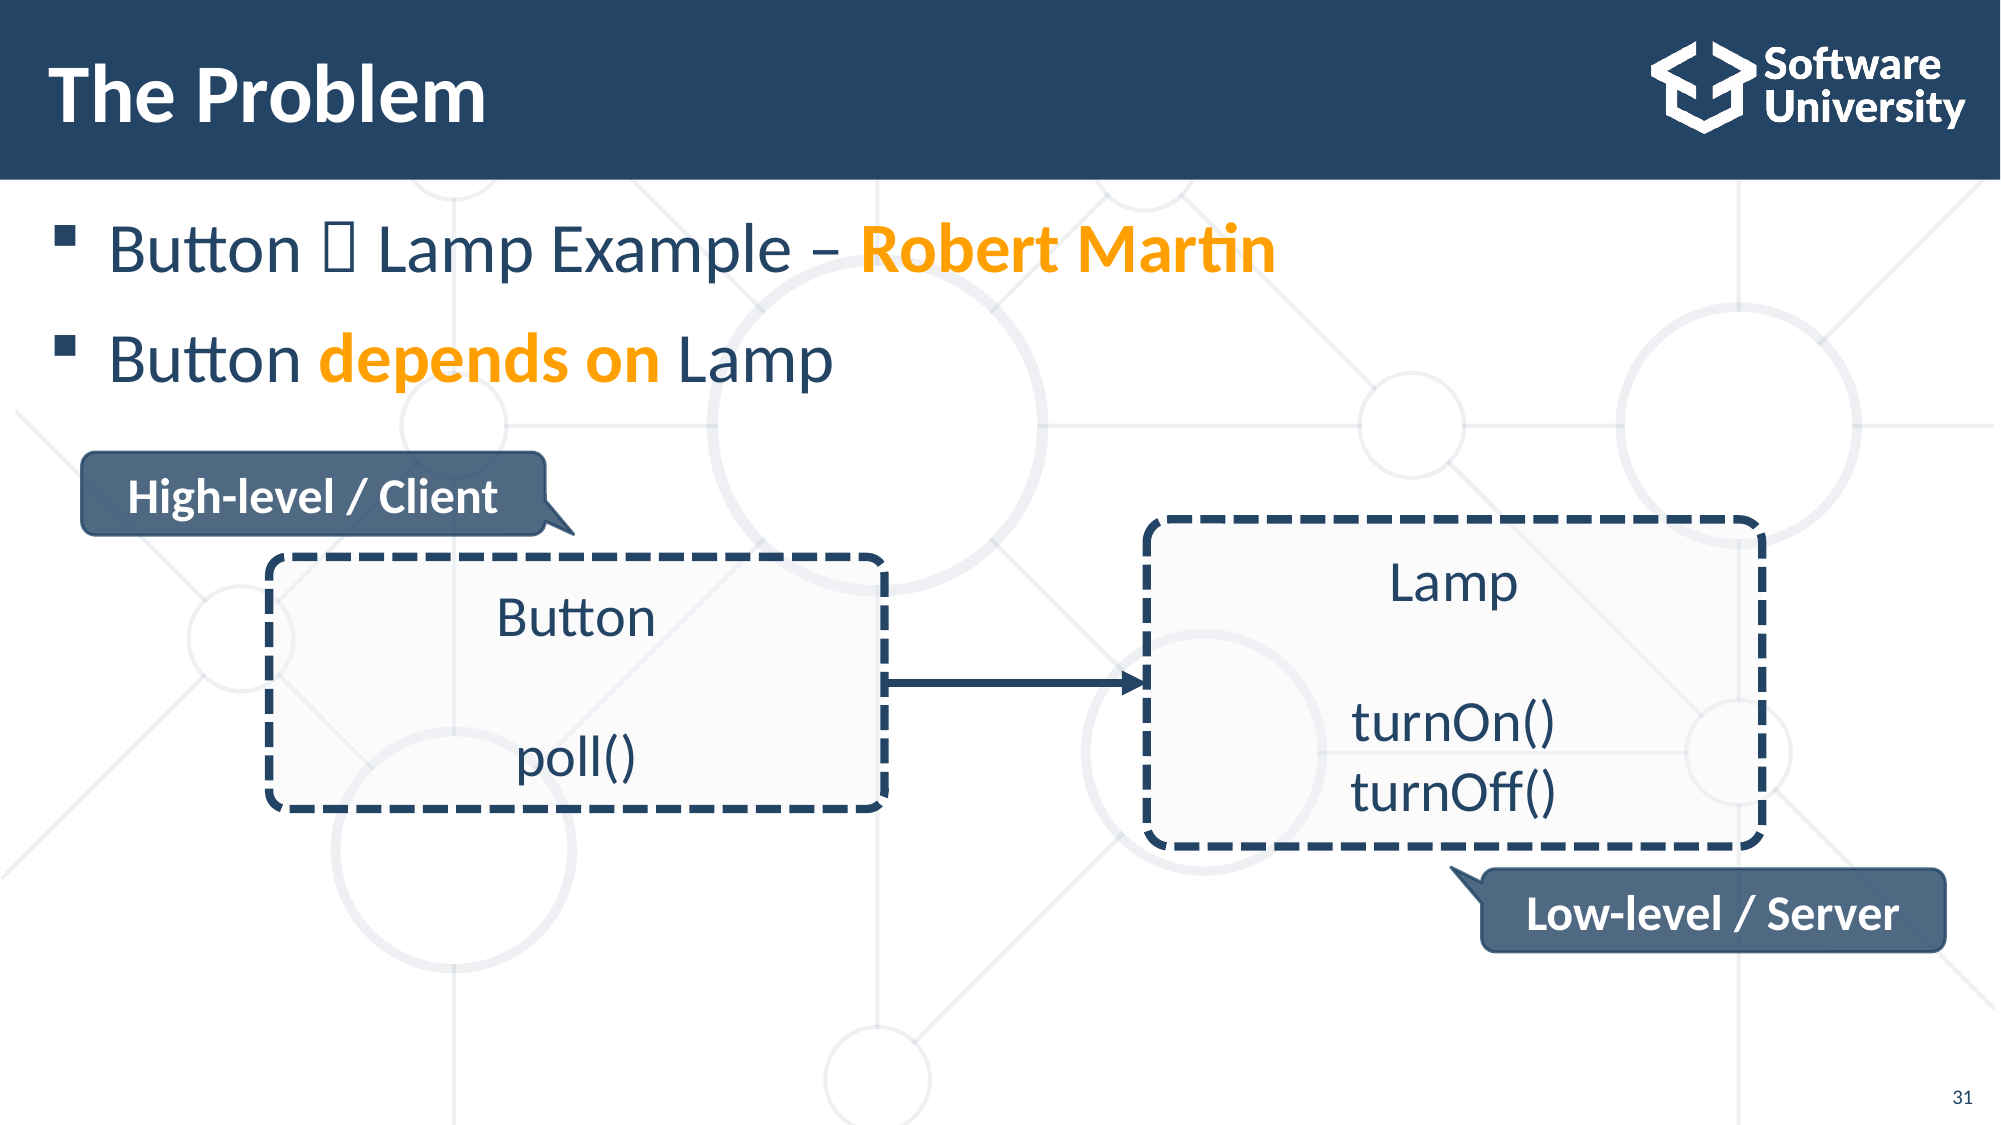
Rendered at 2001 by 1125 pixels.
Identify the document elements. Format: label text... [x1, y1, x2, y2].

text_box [268, 519, 1763, 847]
picture [1651, 41, 1966, 134]
slide_number 31 [1927, 1067, 1989, 1117]
title The Problem [31, 16, 1625, 162]
text_box High-level / Client [79, 449, 562, 538]
list Button  Lamp Example – Robert Martin Button depends on Lamp [31, 196, 1970, 1104]
text_box Low-level / Server [1449, 865, 1948, 954]
